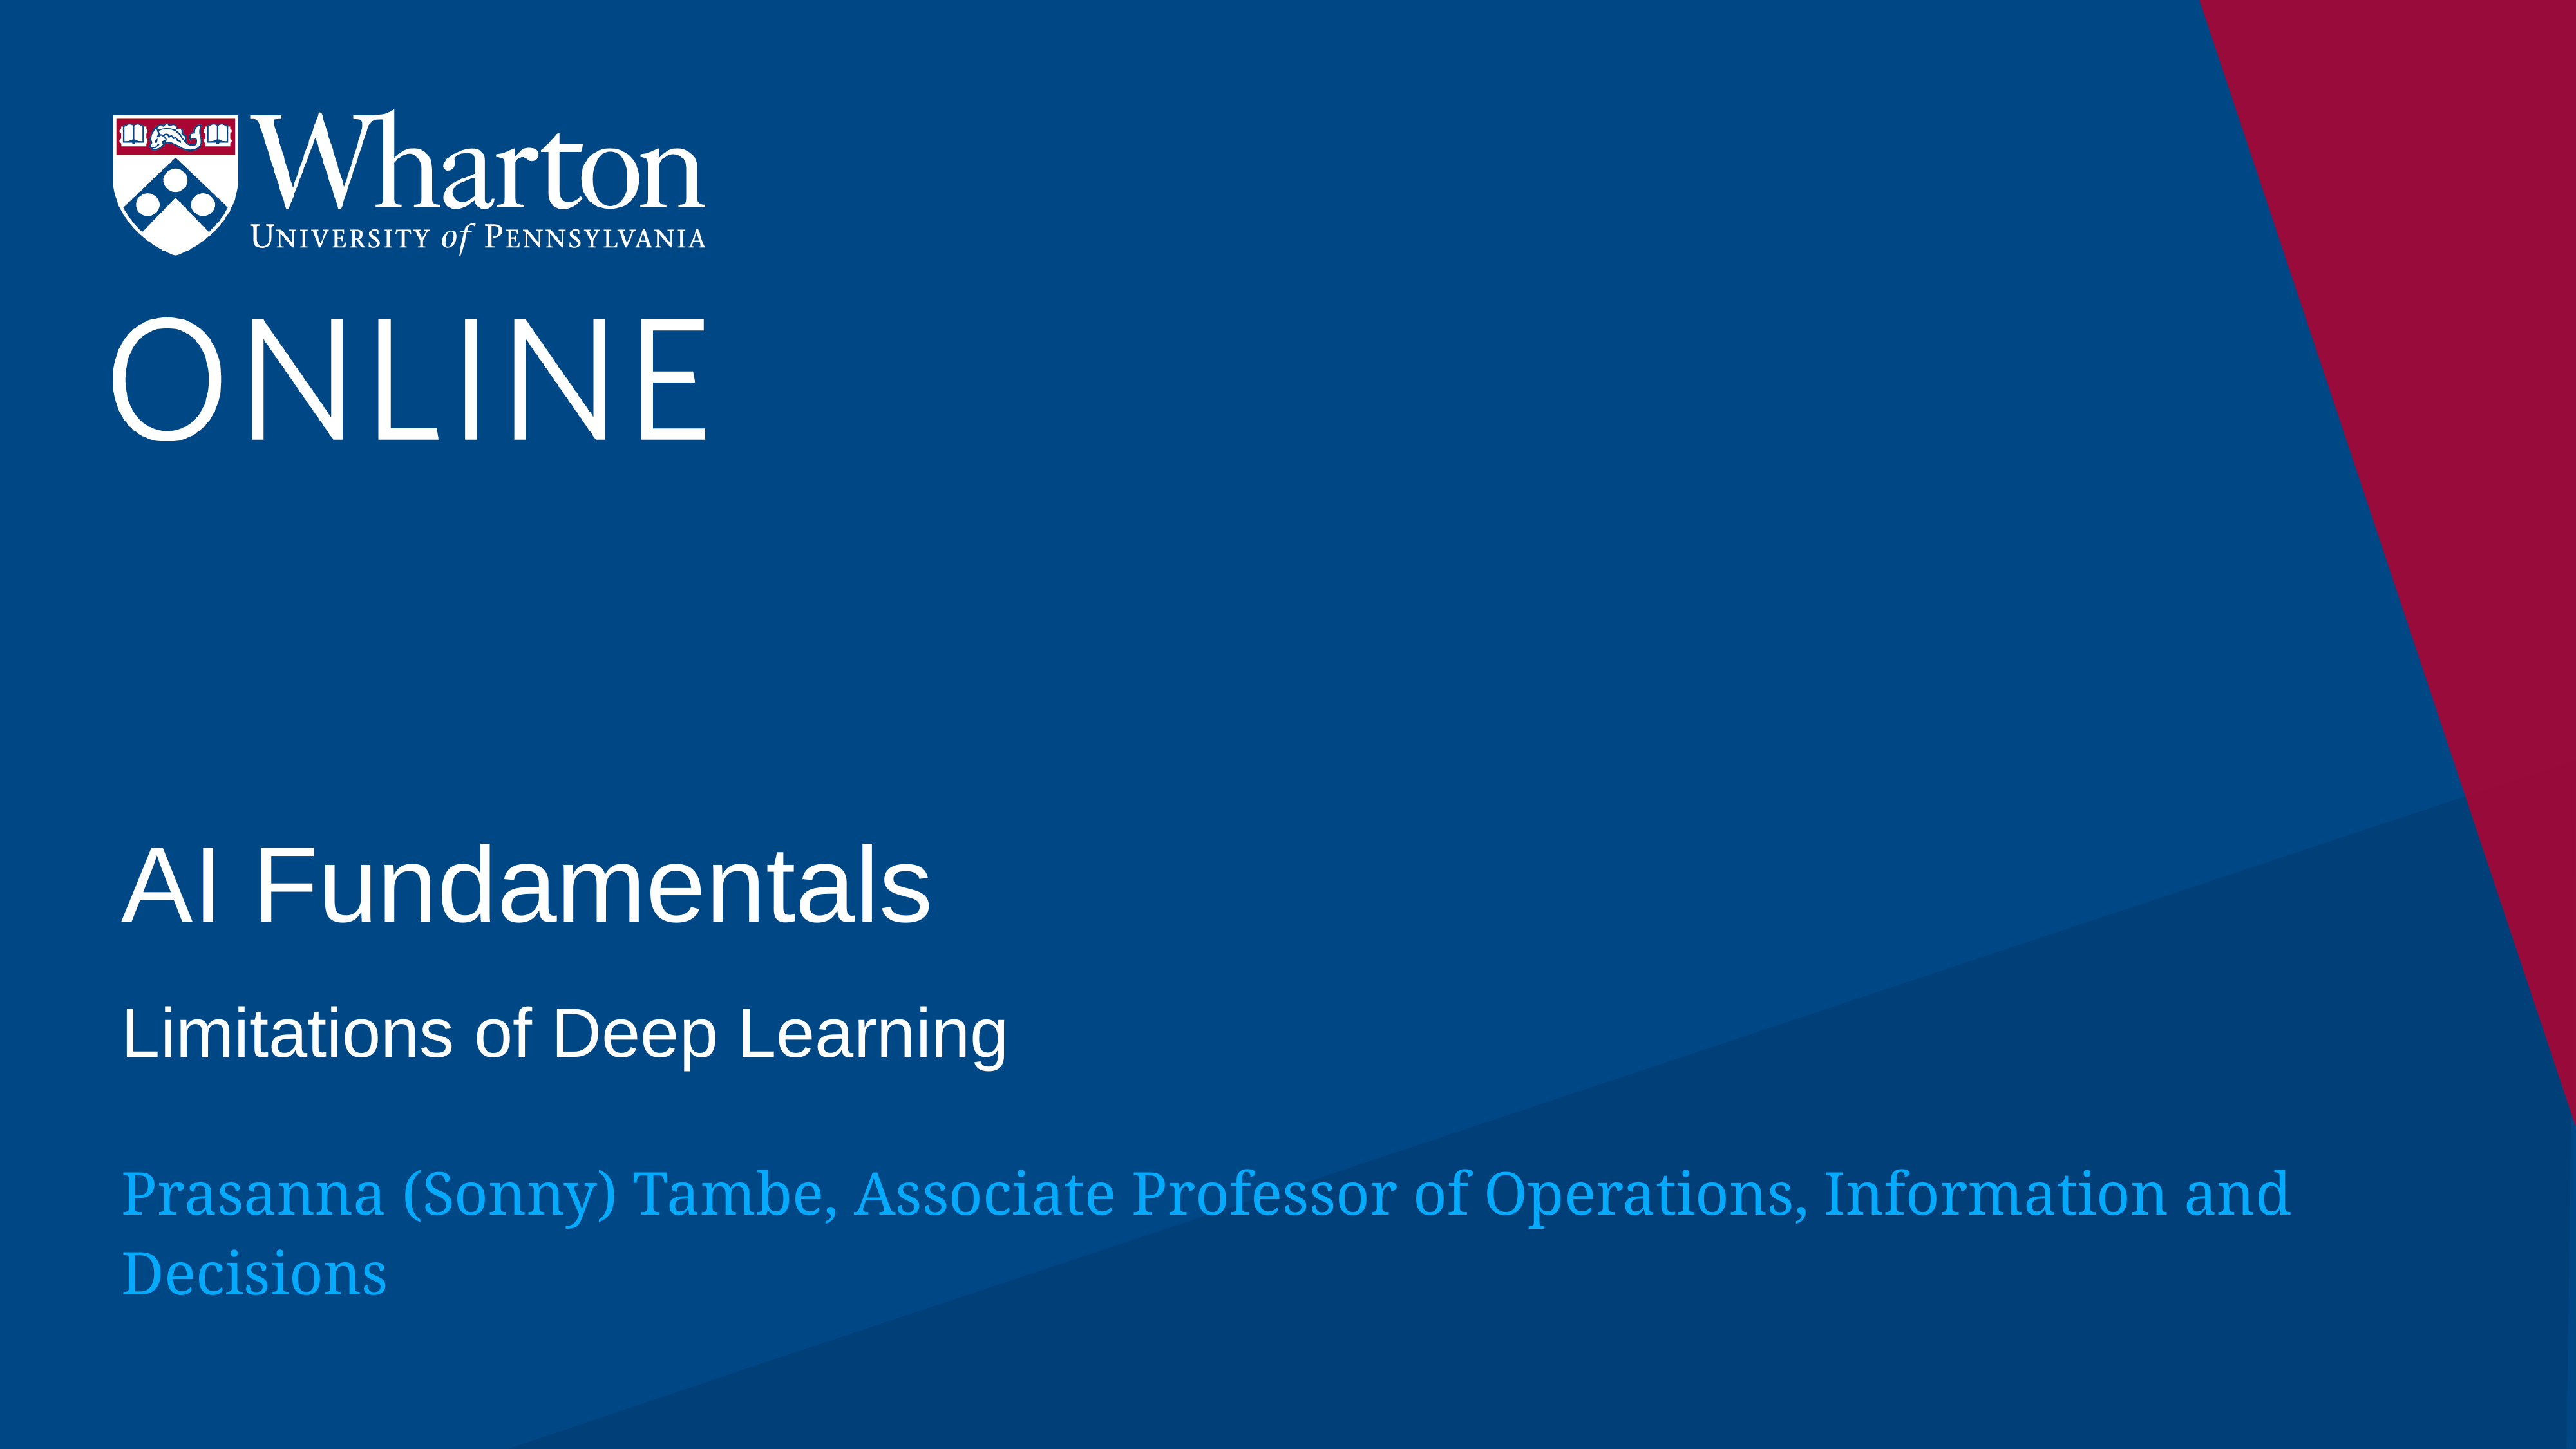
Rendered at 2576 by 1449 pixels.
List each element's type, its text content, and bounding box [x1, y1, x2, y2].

picture [113, 109, 705, 441]
list Limitations of Deep Learning [121, 976, 2281, 1116]
title AI Fundamentals [121, 721, 2414, 945]
list Prasanna (Sonny) Tambe, Associate Professor of Operations, Information and Decisions [121, 1146, 2477, 1255]
